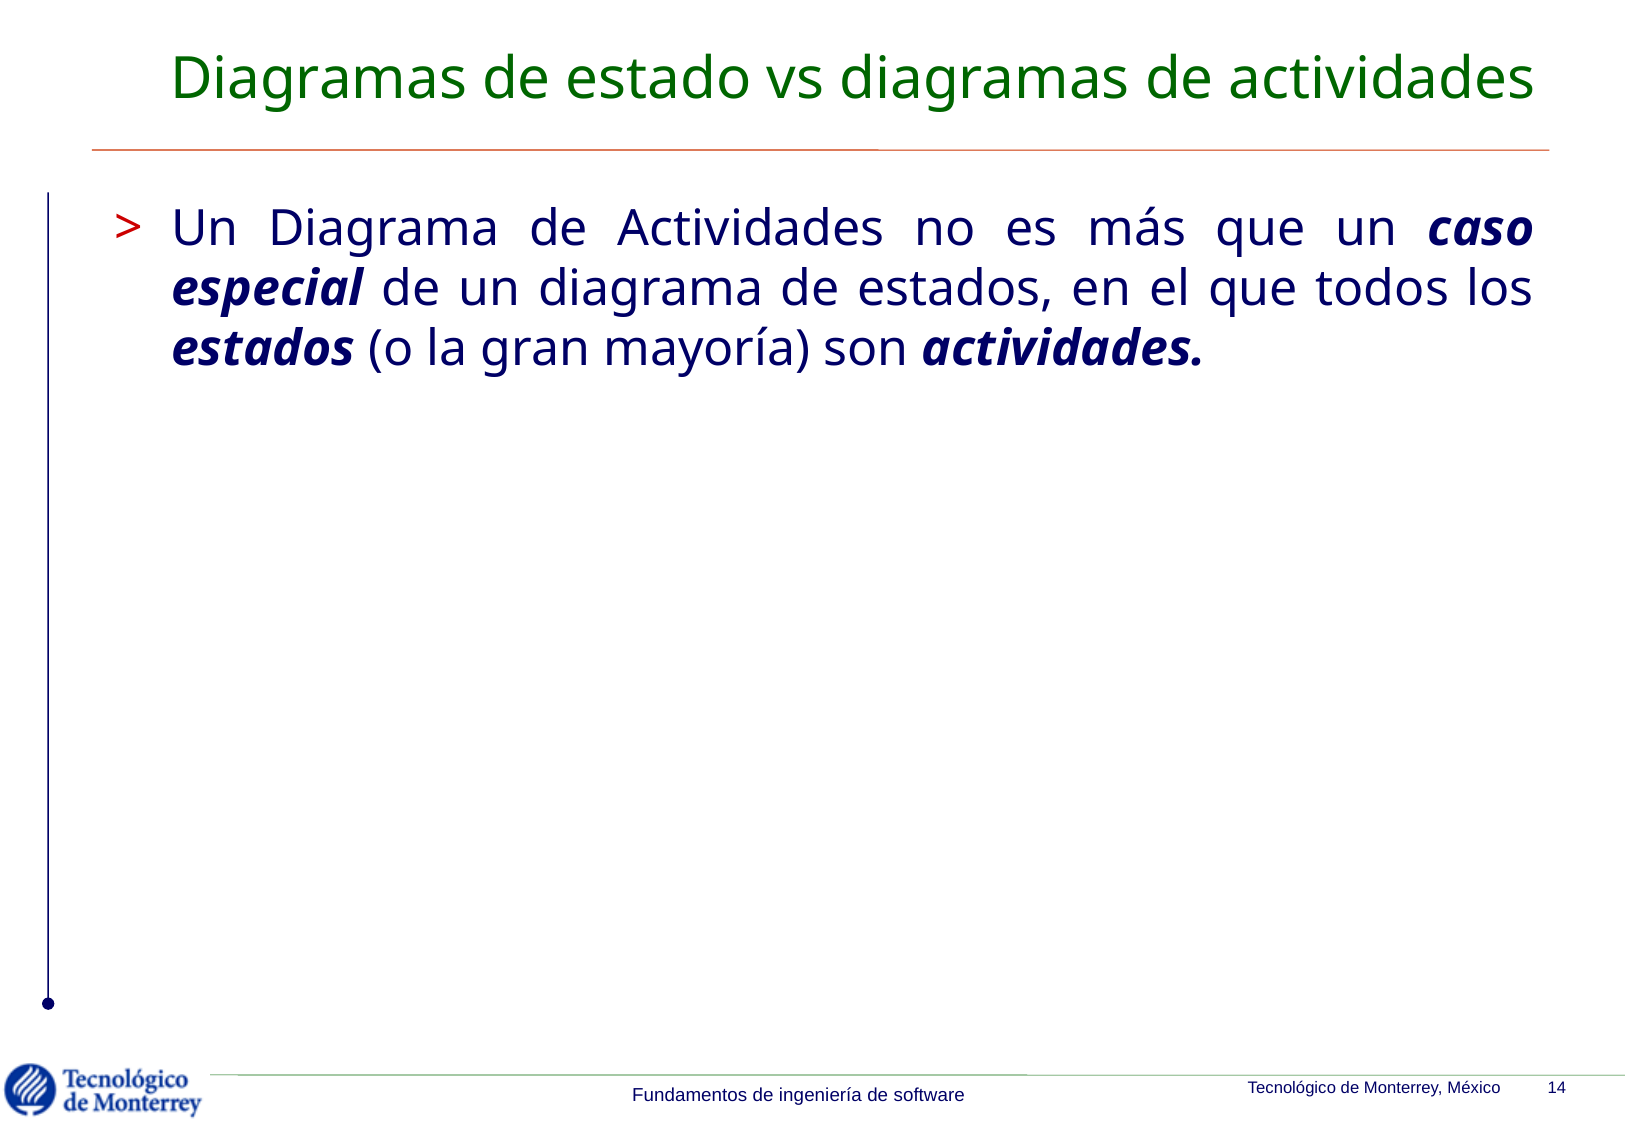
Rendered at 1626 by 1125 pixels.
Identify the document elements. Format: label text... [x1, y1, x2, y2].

picture [0, 1062, 210, 1125]
text_box Un Diagrama de Actividades no es más que un caso especial de un diagrama de estados, en el que todos los estados (o la gran mayoría) son actividades. [99, 187, 1550, 790]
title Diagramas de estado vs diagramas de actividades [99, 12, 1550, 138]
